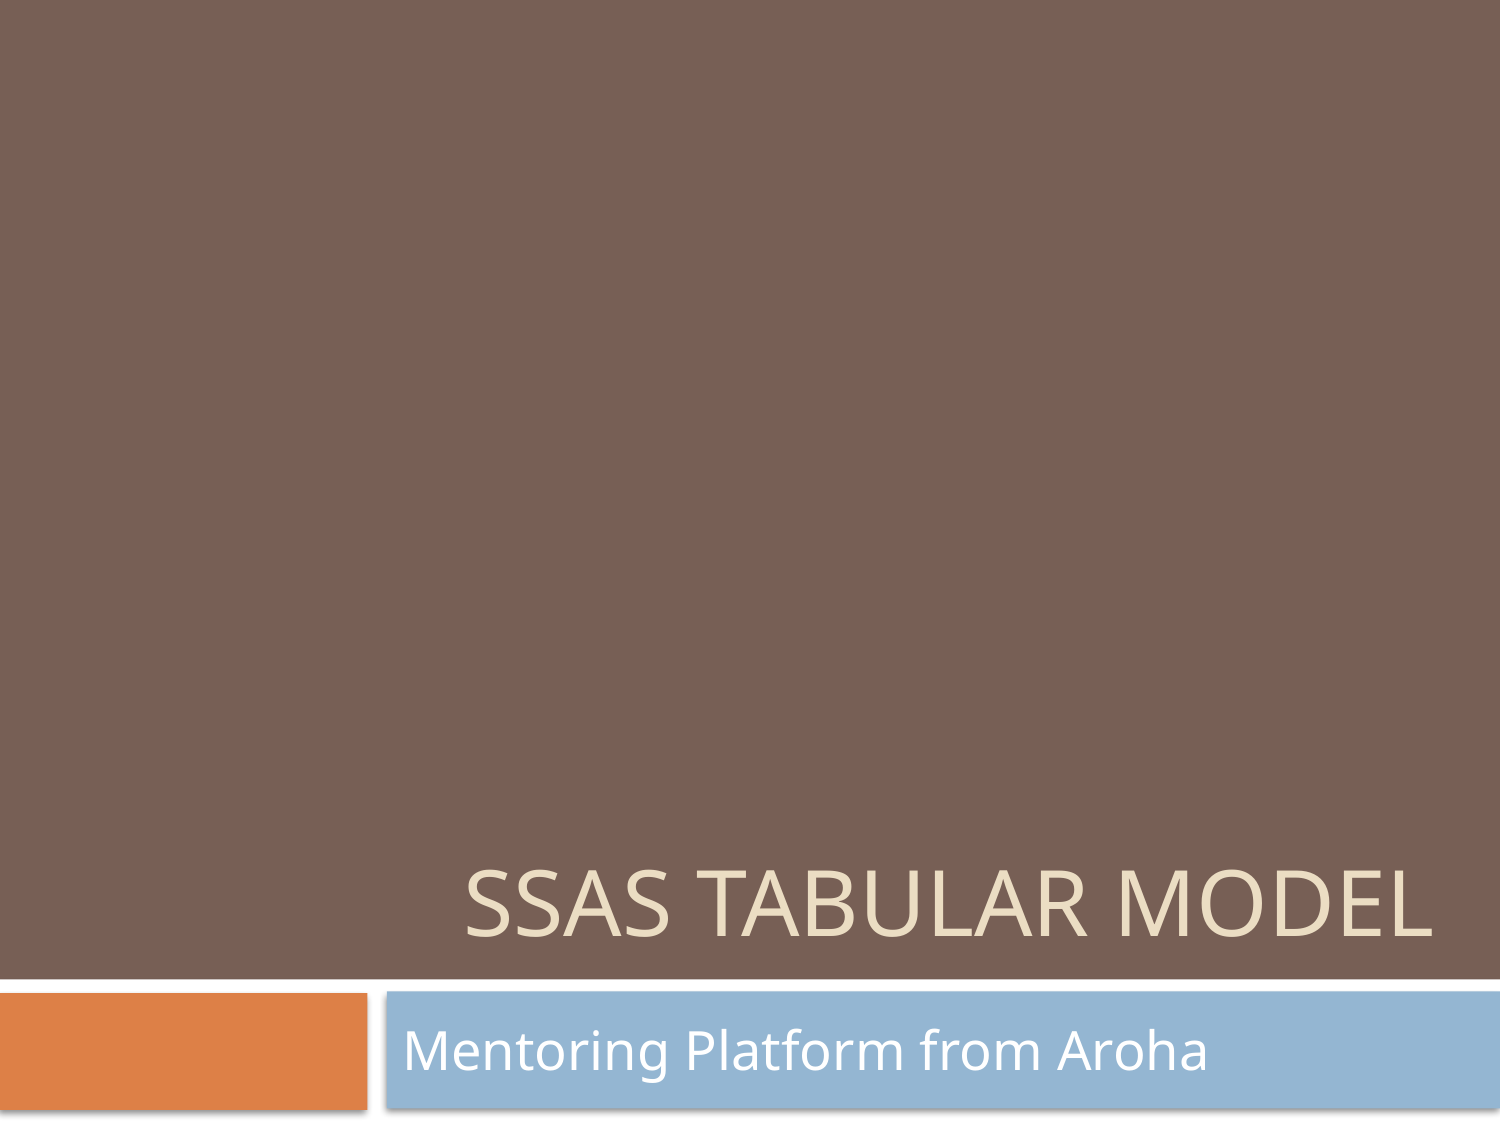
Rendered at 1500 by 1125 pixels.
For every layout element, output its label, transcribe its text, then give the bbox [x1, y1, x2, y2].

title SSAS Tabular model [225, 662, 1450, 963]
subtitle Mentoring Platform from Aroha [387, 992, 1488, 1105]
